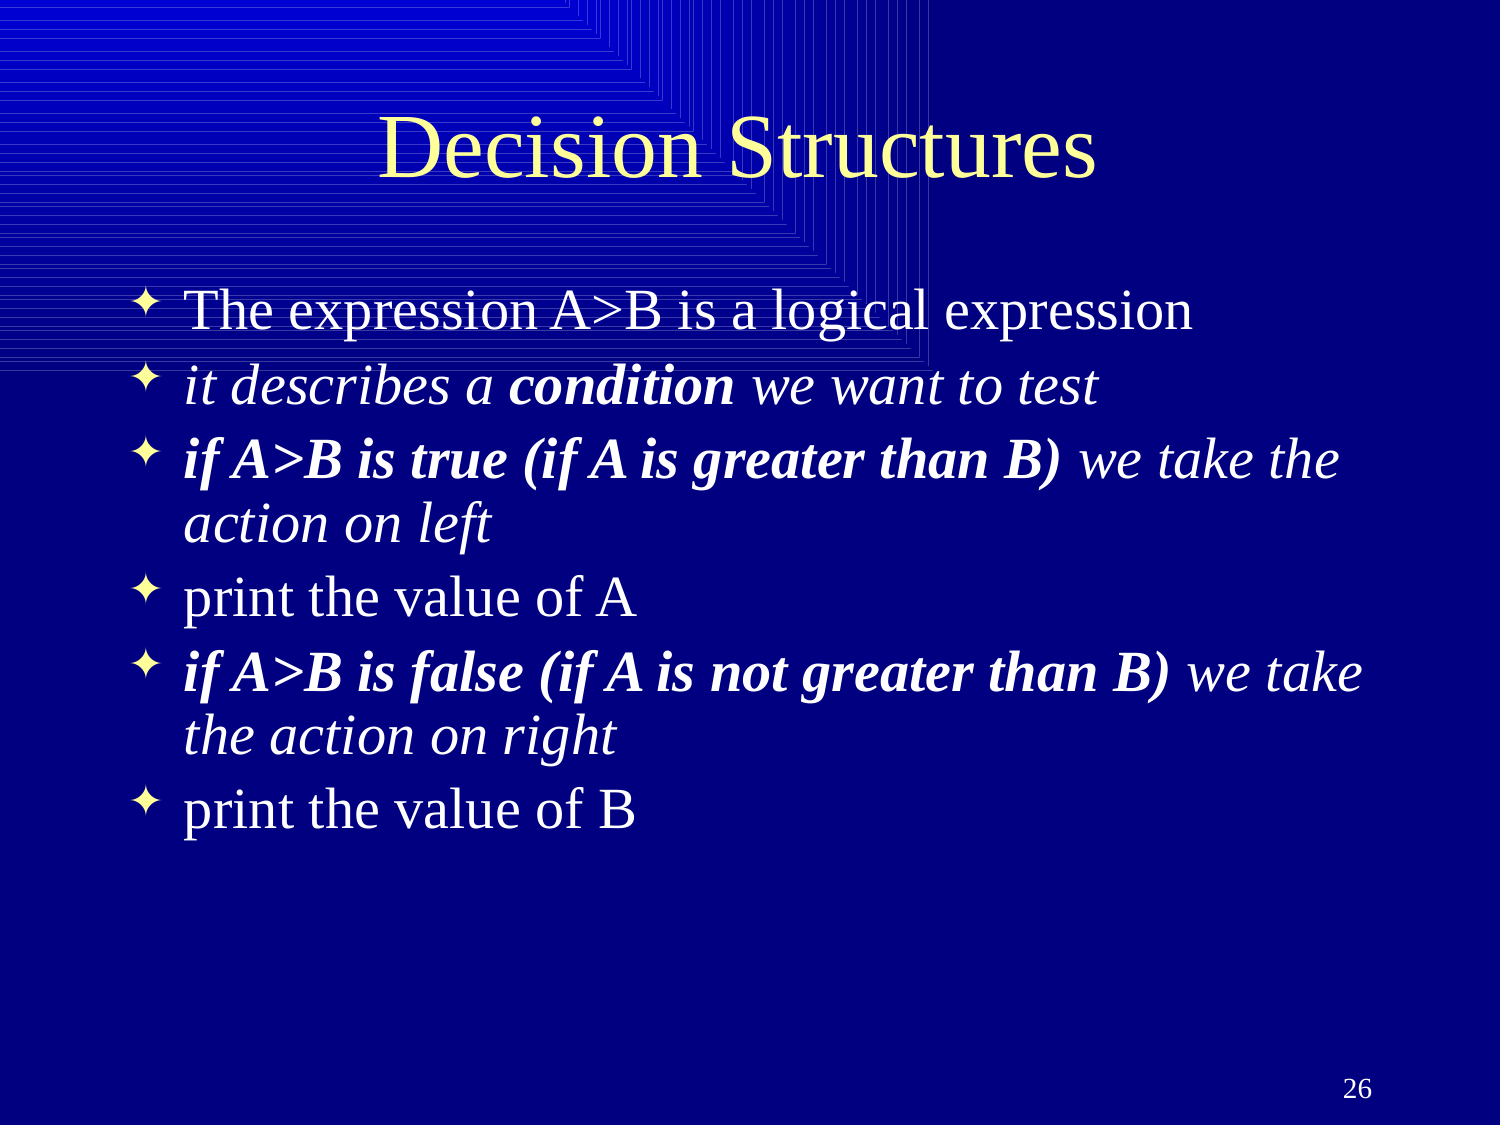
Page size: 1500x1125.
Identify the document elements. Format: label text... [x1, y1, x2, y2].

slide_number 26 [1074, 1049, 1388, 1125]
list The expression A>B is a logical expression it describes a condition we want to test if A>B is true (if A is greater than B) we take the action on left print the value of A if A>B is false (if A is not greater than B) we take the action on right print the value of B [112, 271, 1388, 947]
title Decision Structures [112, 46, 1388, 235]
